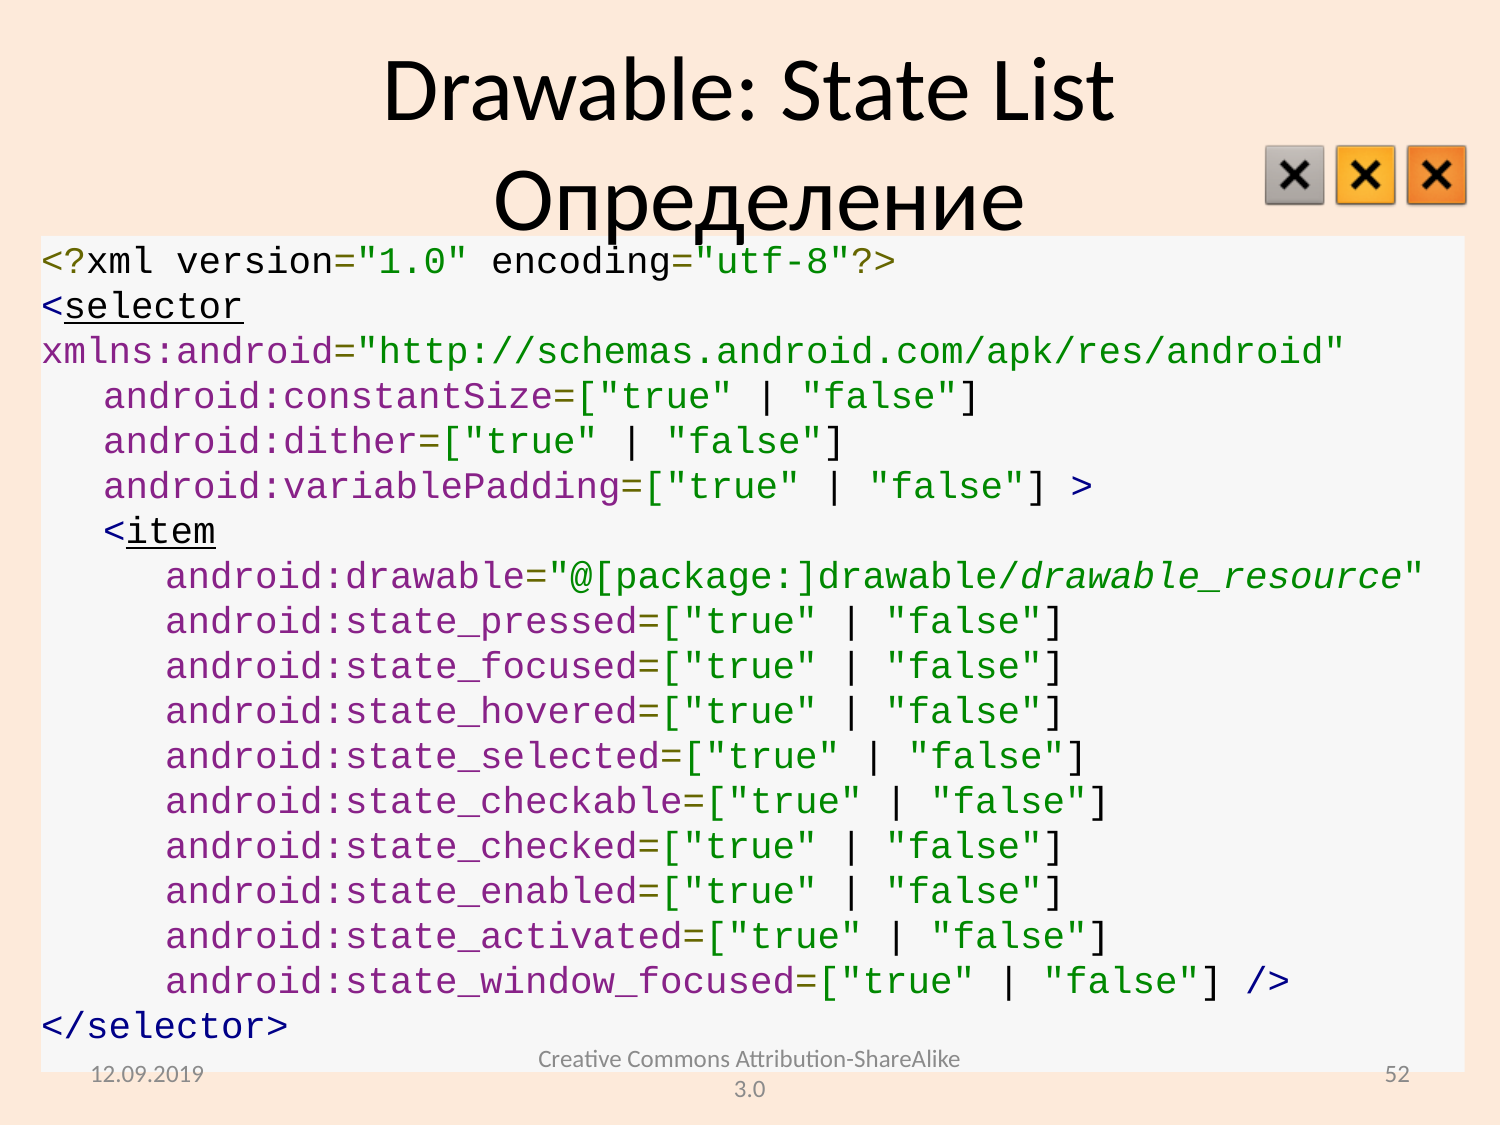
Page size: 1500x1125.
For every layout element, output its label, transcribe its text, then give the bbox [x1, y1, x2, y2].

title Drawable: State List Определение [75, 45, 1425, 233]
slide_number 52 [1074, 1042, 1425, 1103]
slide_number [75, 1042, 425, 1103]
picture [1257, 136, 1475, 213]
footer Creative Commons Attribution-ShareAlike 3.0 [512, 1042, 988, 1103]
text_box <?xml version="1.0" encoding="utf-8"?> <selector xmlns:android="http://schemas.android.com/apk/res/android" android:constantSize=["true" | "false"] android:dither=["true" | "false"] android:variablePadding=["true" | "false"] > <item android:drawable="@[package:]drawable/drawable_resource" android:state_pressed=["true" | "false"] android:state_focused=["true" | "false"] android:state_hovered=["true" | "false"] android:state_selected=["true" | "false"] android:state_checkable=["true" | "false"] android:state_checked=["true" | "false"] android:state_enabled=["true" | "false"] android:state_activated=["true" | "false"] android:state_window_focused=["true" | "false"] /> </selector> [41, 235, 1465, 1072]
